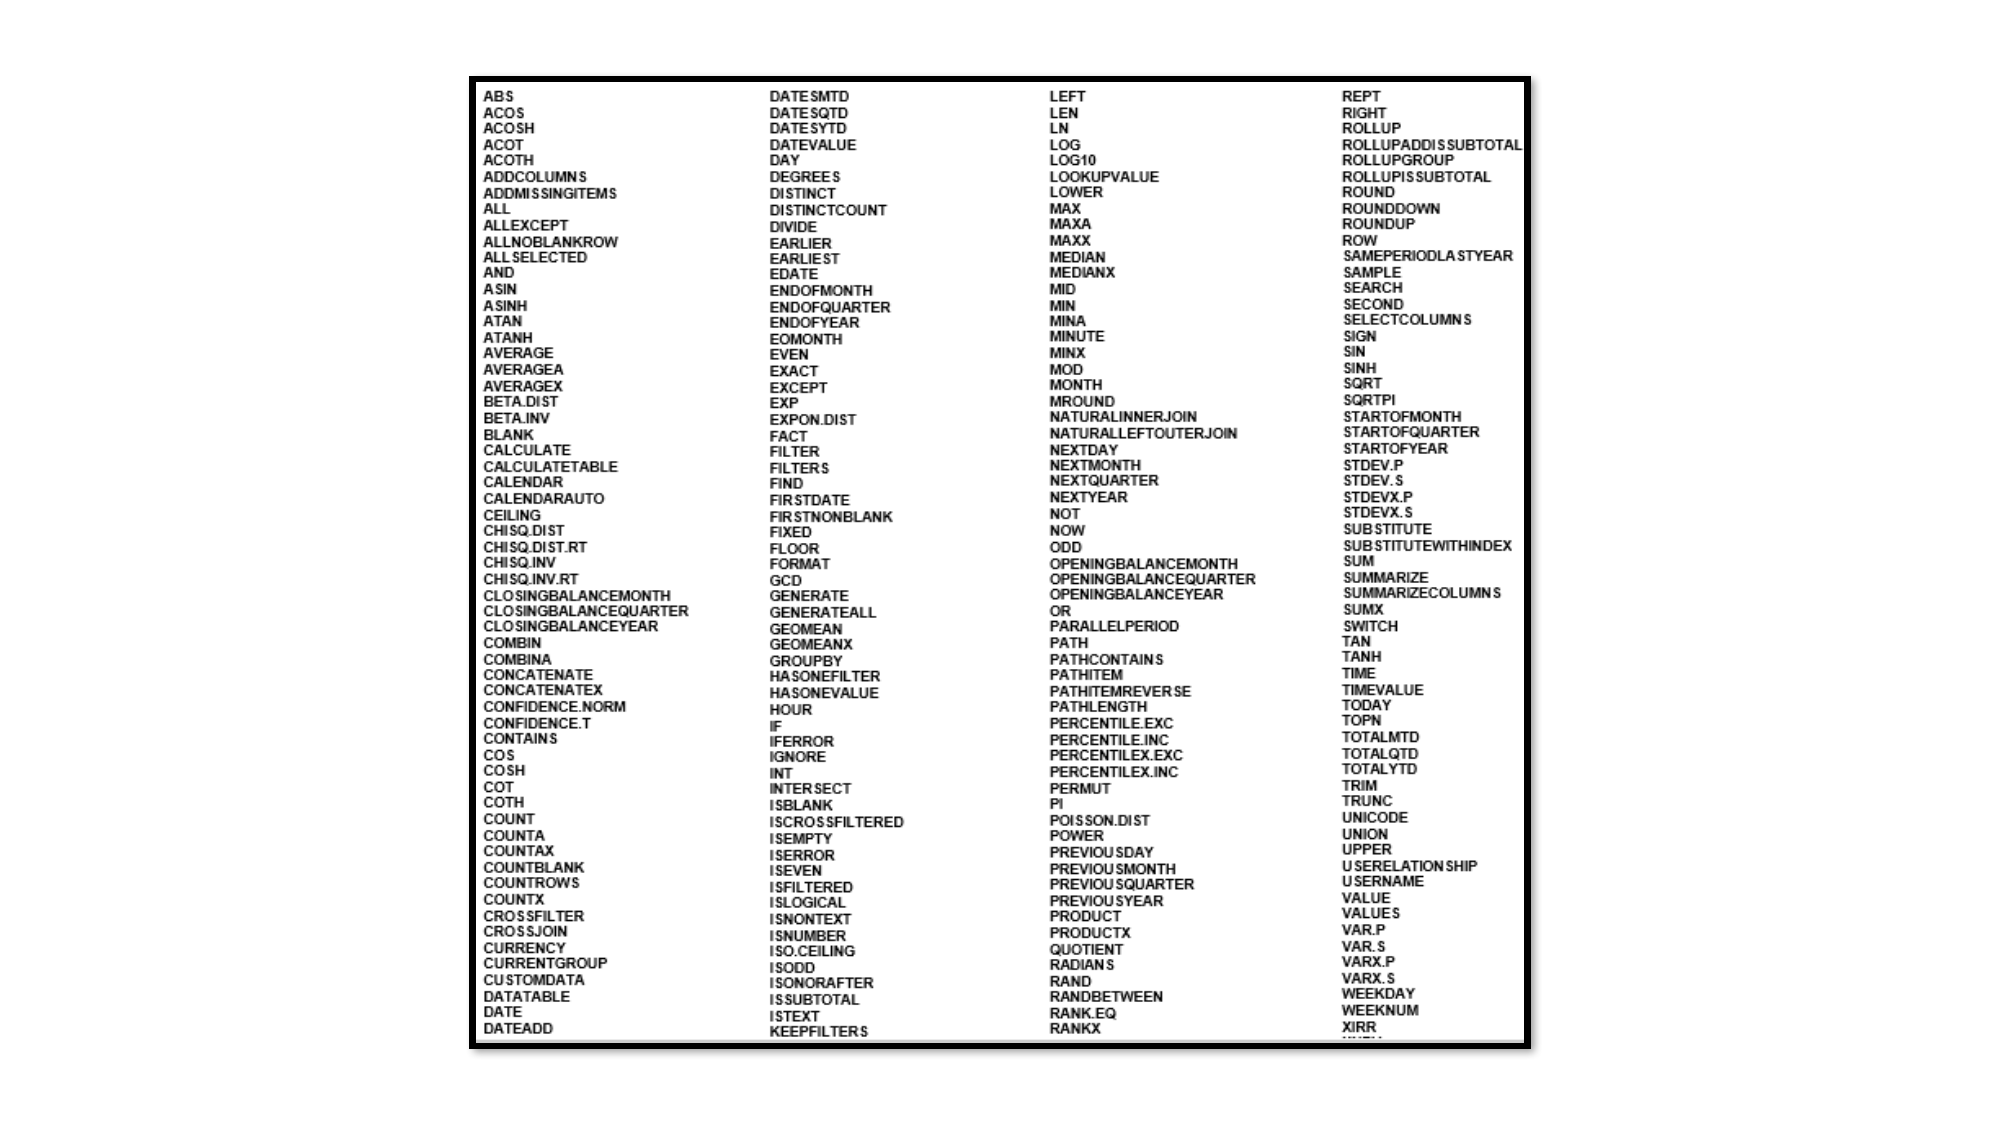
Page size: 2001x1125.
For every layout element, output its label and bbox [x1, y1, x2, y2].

picture [475, 81, 1525, 1044]
